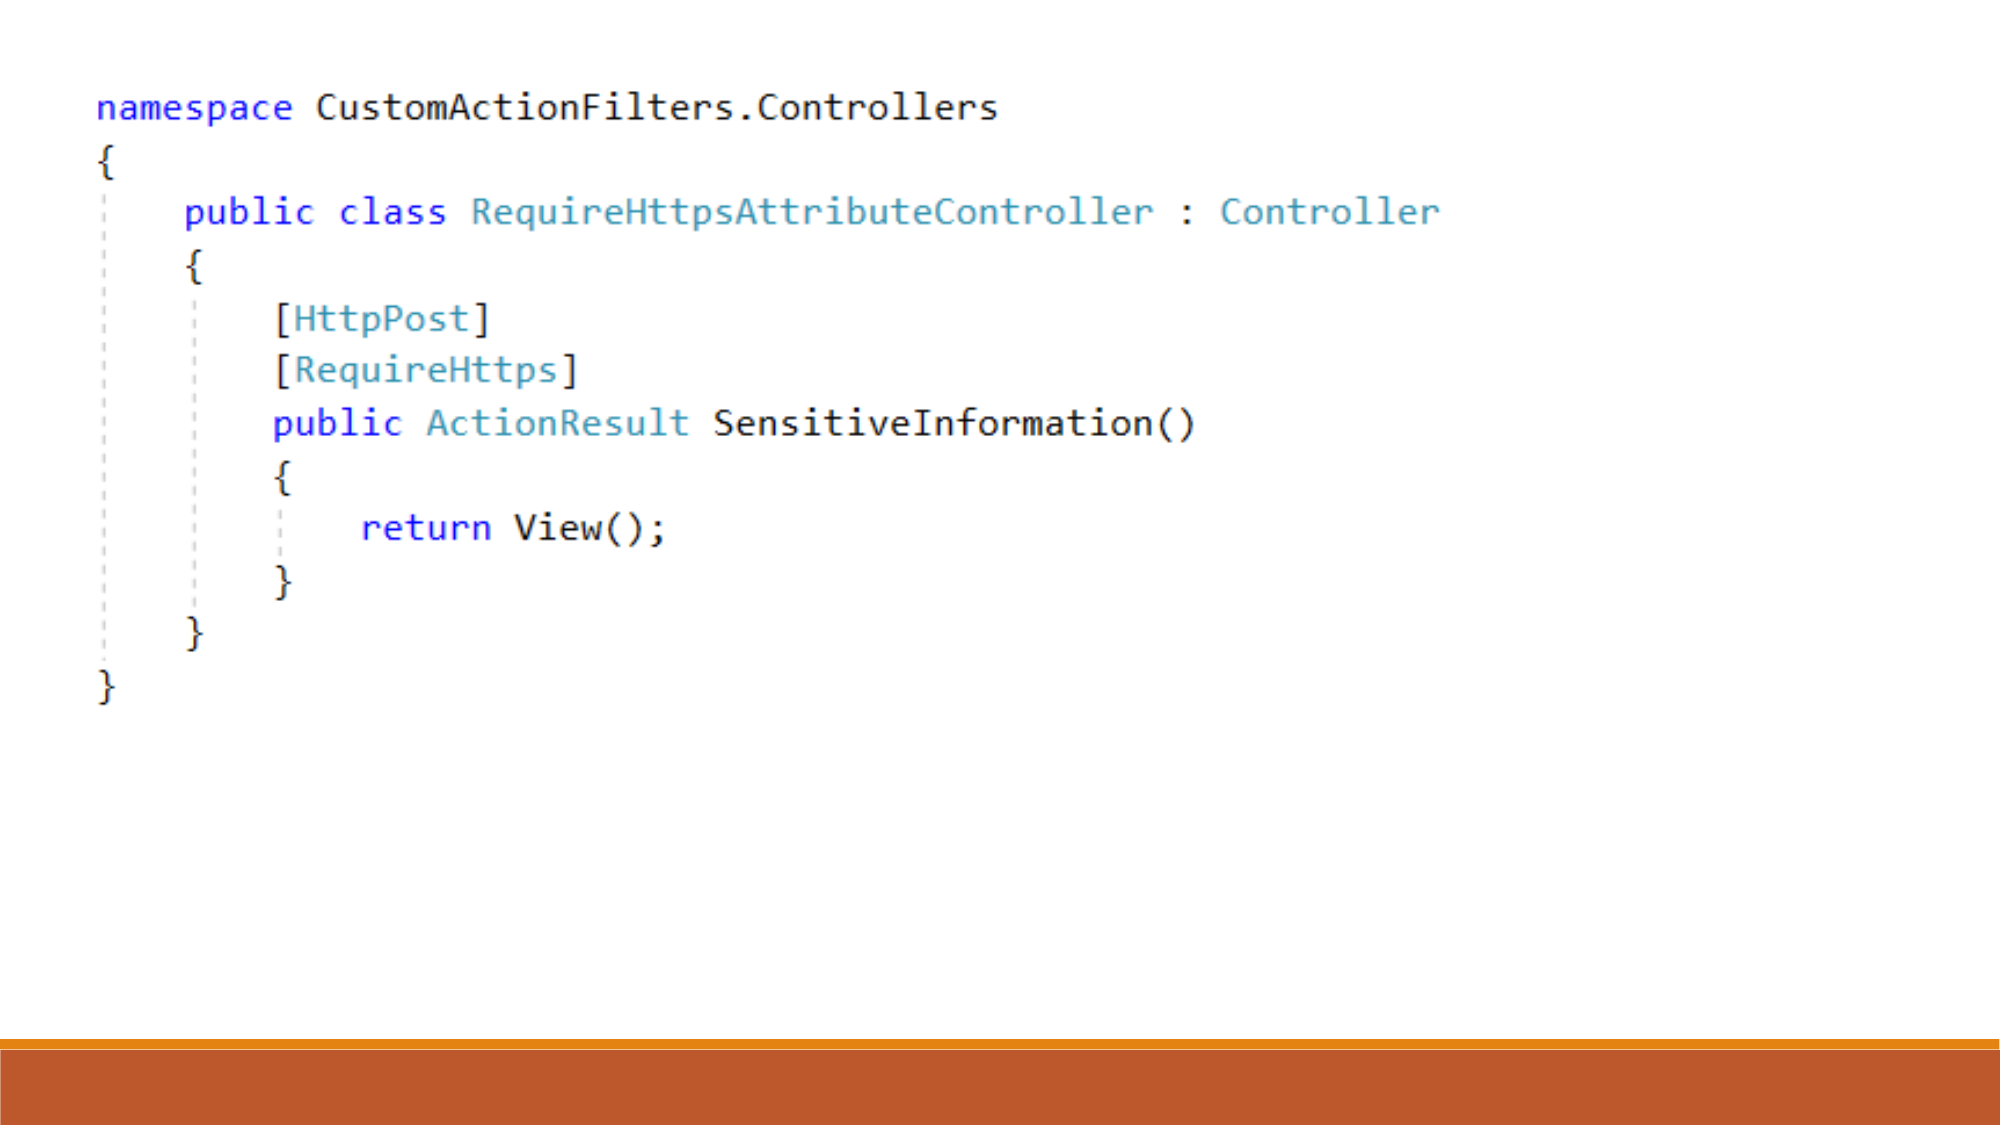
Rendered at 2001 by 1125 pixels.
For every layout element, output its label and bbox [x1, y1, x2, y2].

picture [89, 89, 1482, 717]
